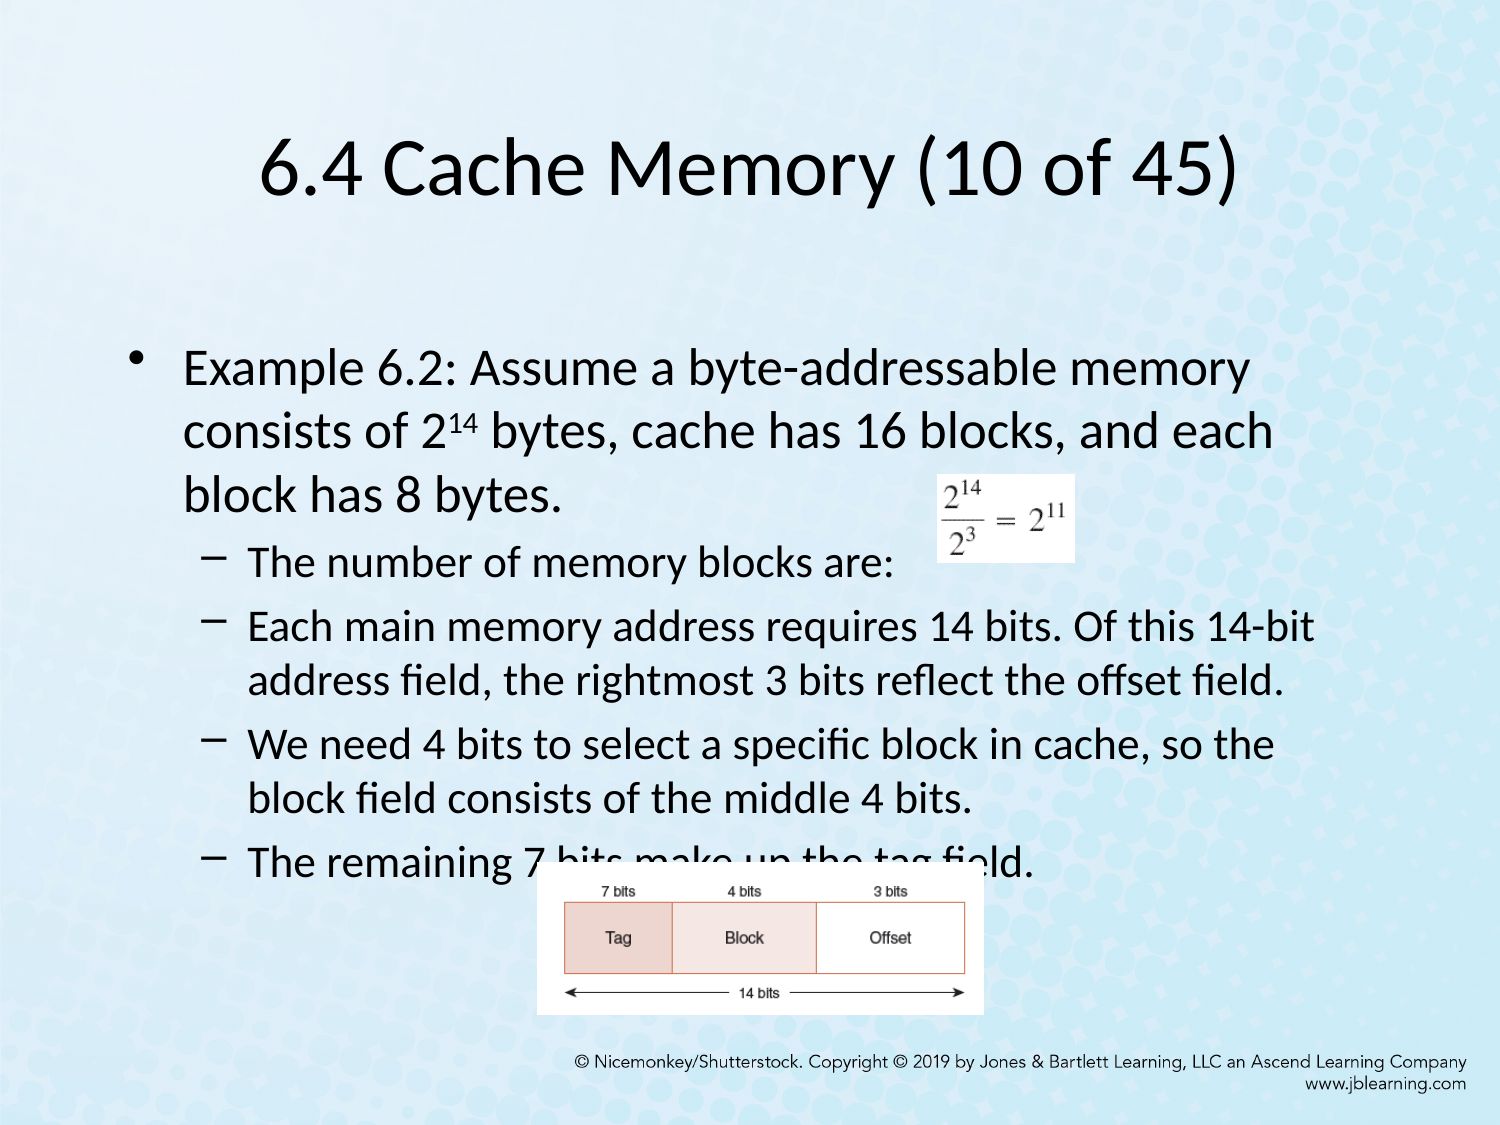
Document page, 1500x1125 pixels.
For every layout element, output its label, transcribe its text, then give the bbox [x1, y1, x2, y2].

title 6.4 Cache Memory (10 of 45) [112, 62, 1388, 263]
list Example 6.2: Assume a byte-addressable memory consists of 214 bytes, cache has 16 blocks, and each block has 8 bytes. The number of memory blocks are: Each main memory address requires 14 bits. Of this 14-bit address field, the rightmost 3 bits reflect the offset field. We need 4 bits to select a specific block in cache, so the block field consists of the middle 4 bits. The remaining 7 bits make up the tag field. [112, 324, 1388, 900]
picture [0, 0, 1500, 1125]
